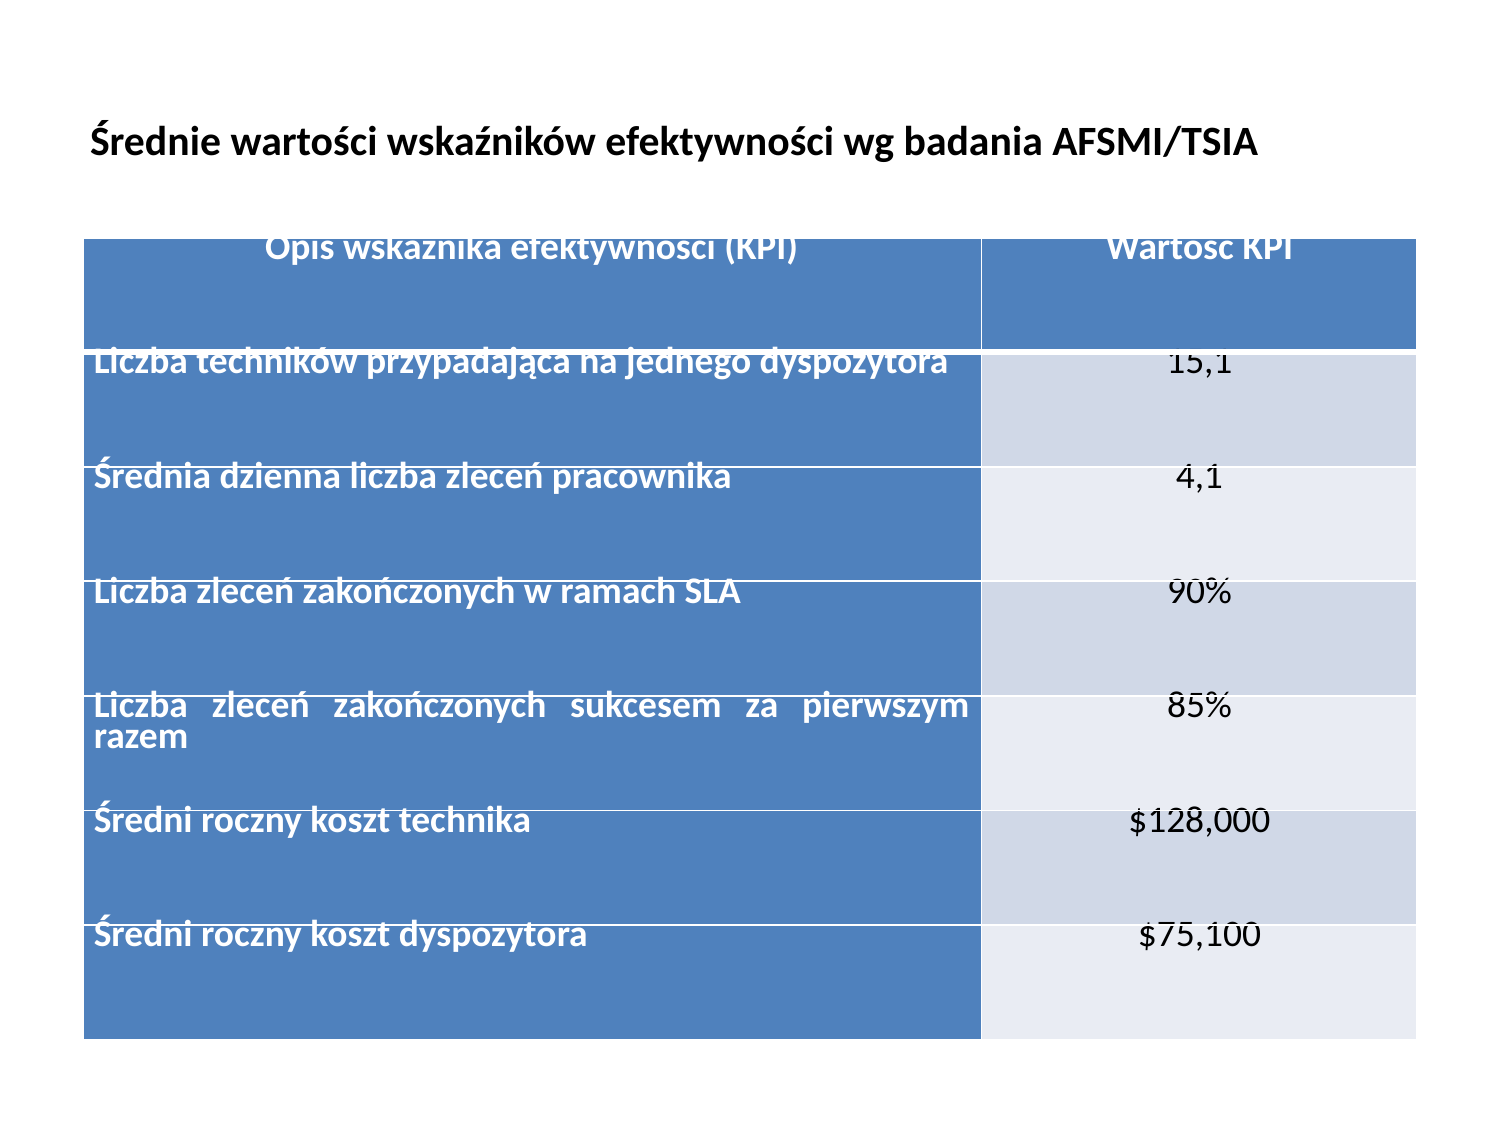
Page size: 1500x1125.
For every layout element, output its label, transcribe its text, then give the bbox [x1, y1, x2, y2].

title Średnie wartości wskaźników efektywności wg badania AFSMI/TSIA [75, 45, 1425, 233]
table_cell $128,000 [982, 811, 1416, 924]
text_box [270, 524, 1500, 600]
table_cell Średni roczny koszt technika [84, 811, 981, 924]
table_cell 85% [982, 697, 1416, 810]
table_cell $75,100 [982, 926, 1416, 1039]
table_cell Liczba techników przypadająca na jednego dyspozytora [84, 355, 981, 466]
table_cell Średni roczny koszt dyspozytora [84, 926, 981, 1039]
table_cell 15,1 [982, 355, 1416, 466]
table_header Opis wskaźnika efektywności (KPI) [84, 239, 981, 349]
table_cell 90% [982, 600, 1416, 695]
table_cell Liczba zleceń zakończonych w ramach SLA [84, 582, 981, 695]
table_header Wartość KPI [982, 239, 1416, 349]
table_cell Średnia dzienna liczba zleceń pracownika [84, 468, 981, 580]
table_cell Liczba zleceń zakończonych sukcesem za pierwszym razem [84, 697, 981, 810]
table_cell 4,1 [982, 468, 1416, 524]
